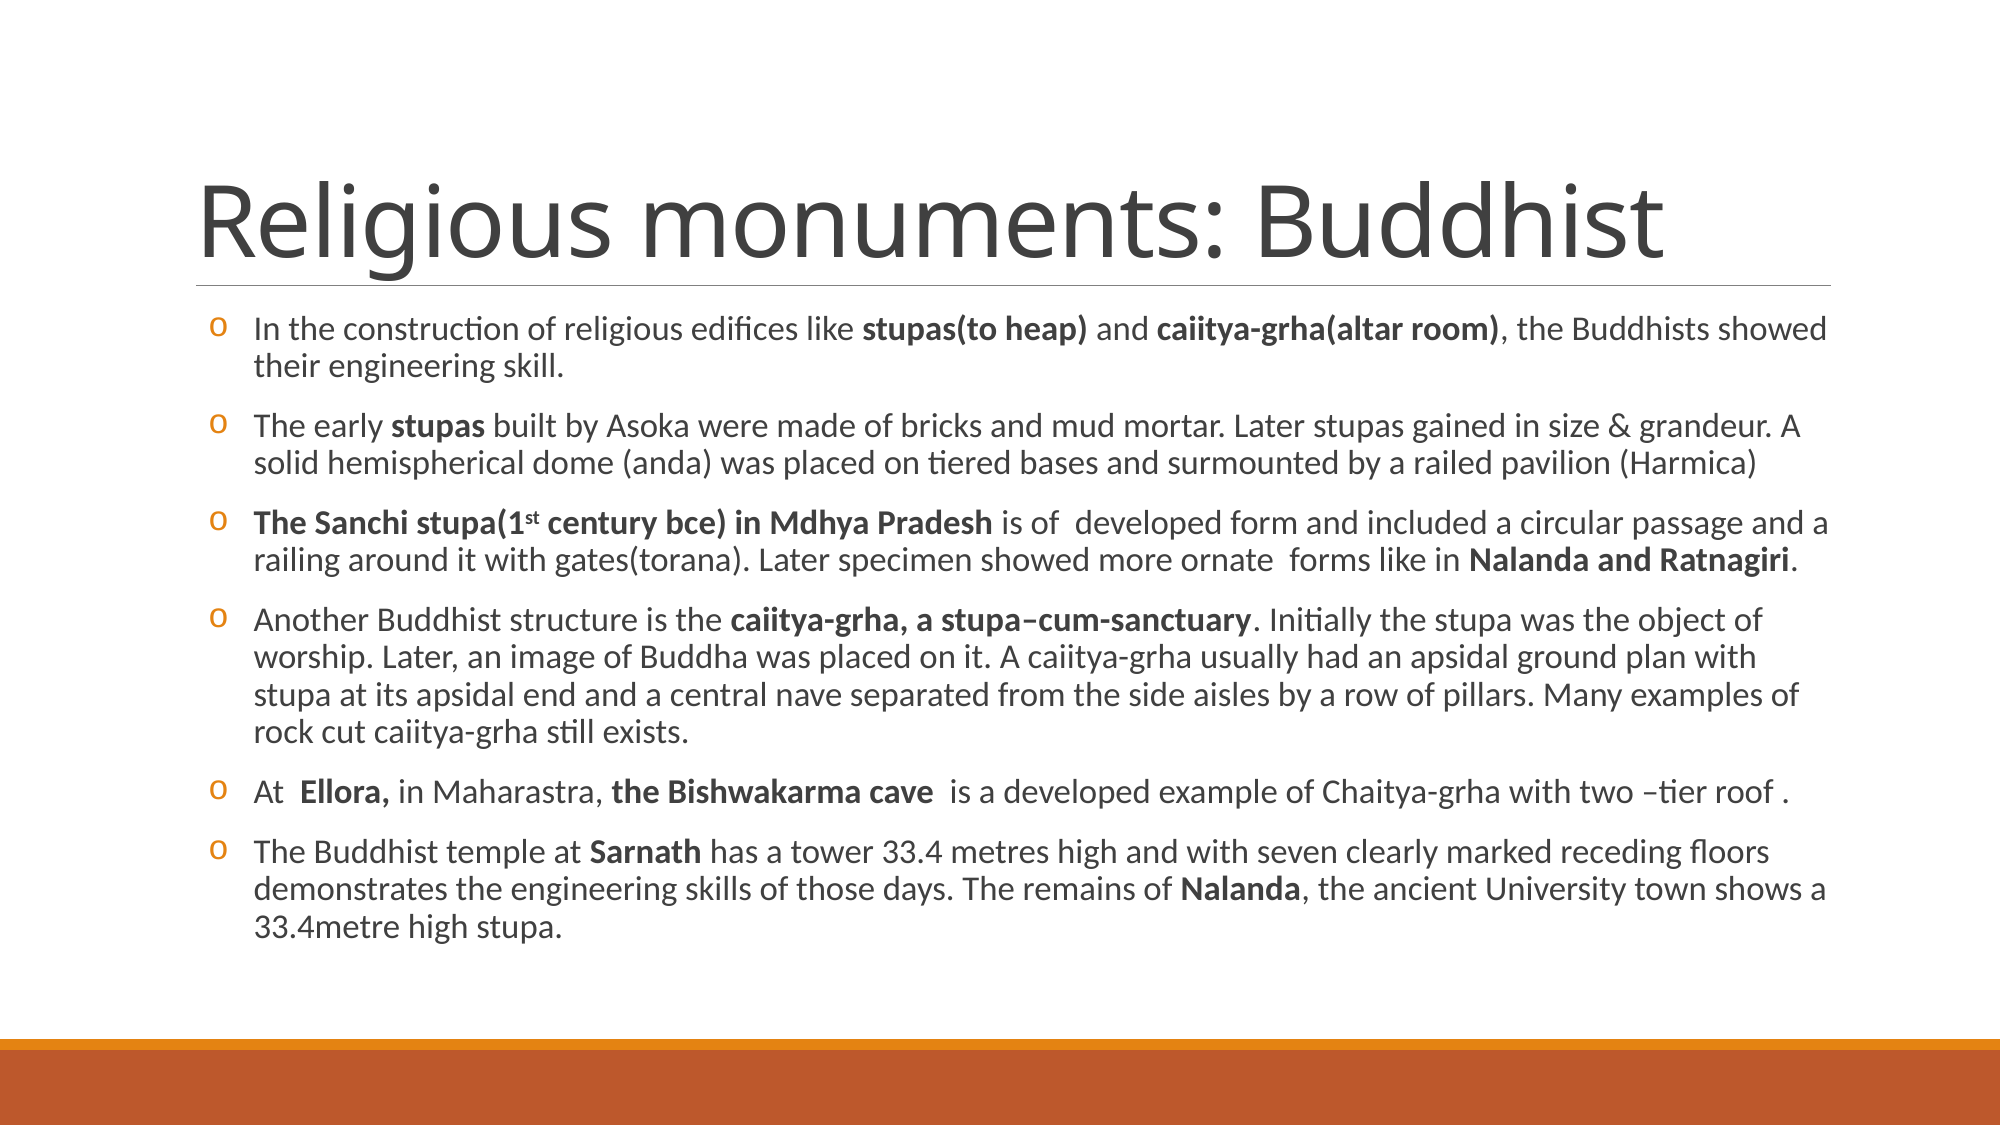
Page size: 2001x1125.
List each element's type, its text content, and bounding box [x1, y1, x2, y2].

title Religious monuments: Buddhist [180, 47, 1830, 285]
list In the construction of religious edifices like stupas(to heap) and caiitya-grha(altar room), the Buddhists showed their engineering skill. The early stupas built by Asoka were made of bricks and mud mortar. Later stupas gained in size & grandeur. A solid hemispherical dome (anda) was placed on tiered bases and surmounted by a railed pavilion (Harmica) The Sanchi stupa(1st century bce) in Mdhya Pradesh is of developed form and included a circular passage and a railing around it with gates(torana). Later specimen showed more ornate forms like in Nalanda and Ratnagiri. Another Buddhist structure is the caiitya-grha, a stupa–cum-sanctuary. Initially the stupa was the object of worship. Later, an image of Buddha was placed on it. A caiitya-grha usually had an apsidal ground plan with stupa at its apsidal end and a central nave separated from the side aisles by a row of pillars. Many examples of rock cut caiitya-grha still exists. At Ellora, in Maharastra, the Bishwakarma cave is a developed example of Chaitya-grha with two –tier roof . The Buddhist temple at Sarnath has a tower 33.4 metres high and with seven clearly marked receding floors demonstrates the engineering skills of those days. The remains of Nalanda, the ancient University town shows a 33.4metre high stupa. [180, 302, 1830, 963]
